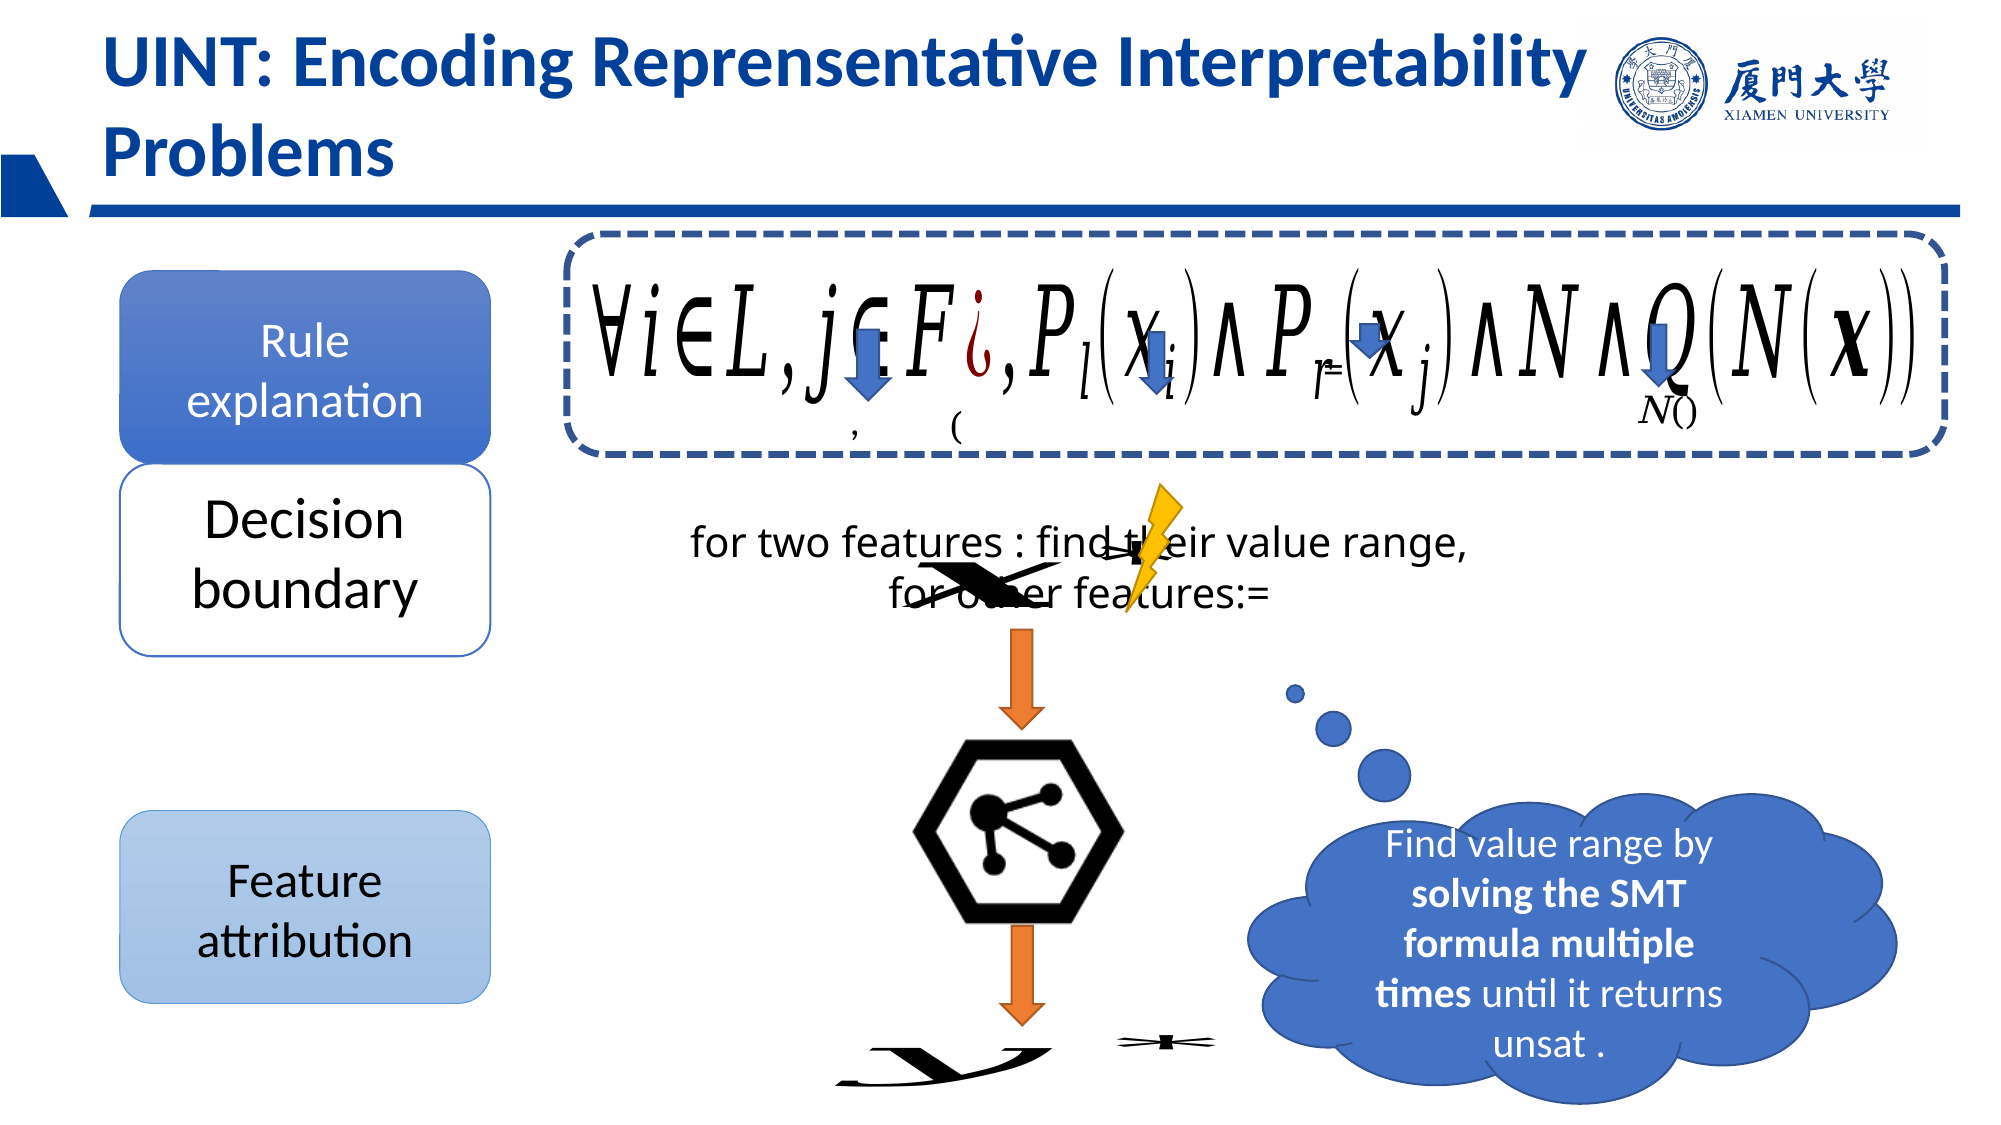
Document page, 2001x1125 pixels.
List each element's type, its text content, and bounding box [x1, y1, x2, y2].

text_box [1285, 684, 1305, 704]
text_box [565, 232, 1946, 456]
picture [1582, 17, 1922, 150]
text_box Find value range by solving the SMT formula multiple times until it returns unsat . [1357, 748, 1412, 803]
text_box UINT: Encoding Reprensentative Interpretability Problems [101, 70, 1582, 133]
picture [874, 688, 1161, 975]
text_box [1138, 331, 1175, 396]
text_box [87, 203, 1962, 219]
text_box [843, 328, 893, 402]
slide_number [1412, 1042, 1863, 1103]
text_box [1640, 323, 1677, 388]
text_box Feature attribution [119, 810, 491, 1004]
text_box [1124, 482, 1184, 613]
text_box Rule explanation [119, 270, 491, 463]
text_box Find value range by solving the SMT formula multiple times until it returns unsat . [1247, 793, 1898, 1085]
text_box [1010, 628, 1034, 688]
text_box [0, 153, 71, 219]
text_box Decision boundary [118, 462, 492, 658]
text_box [1348, 323, 1392, 360]
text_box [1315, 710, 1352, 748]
text_box [998, 975, 1046, 1027]
